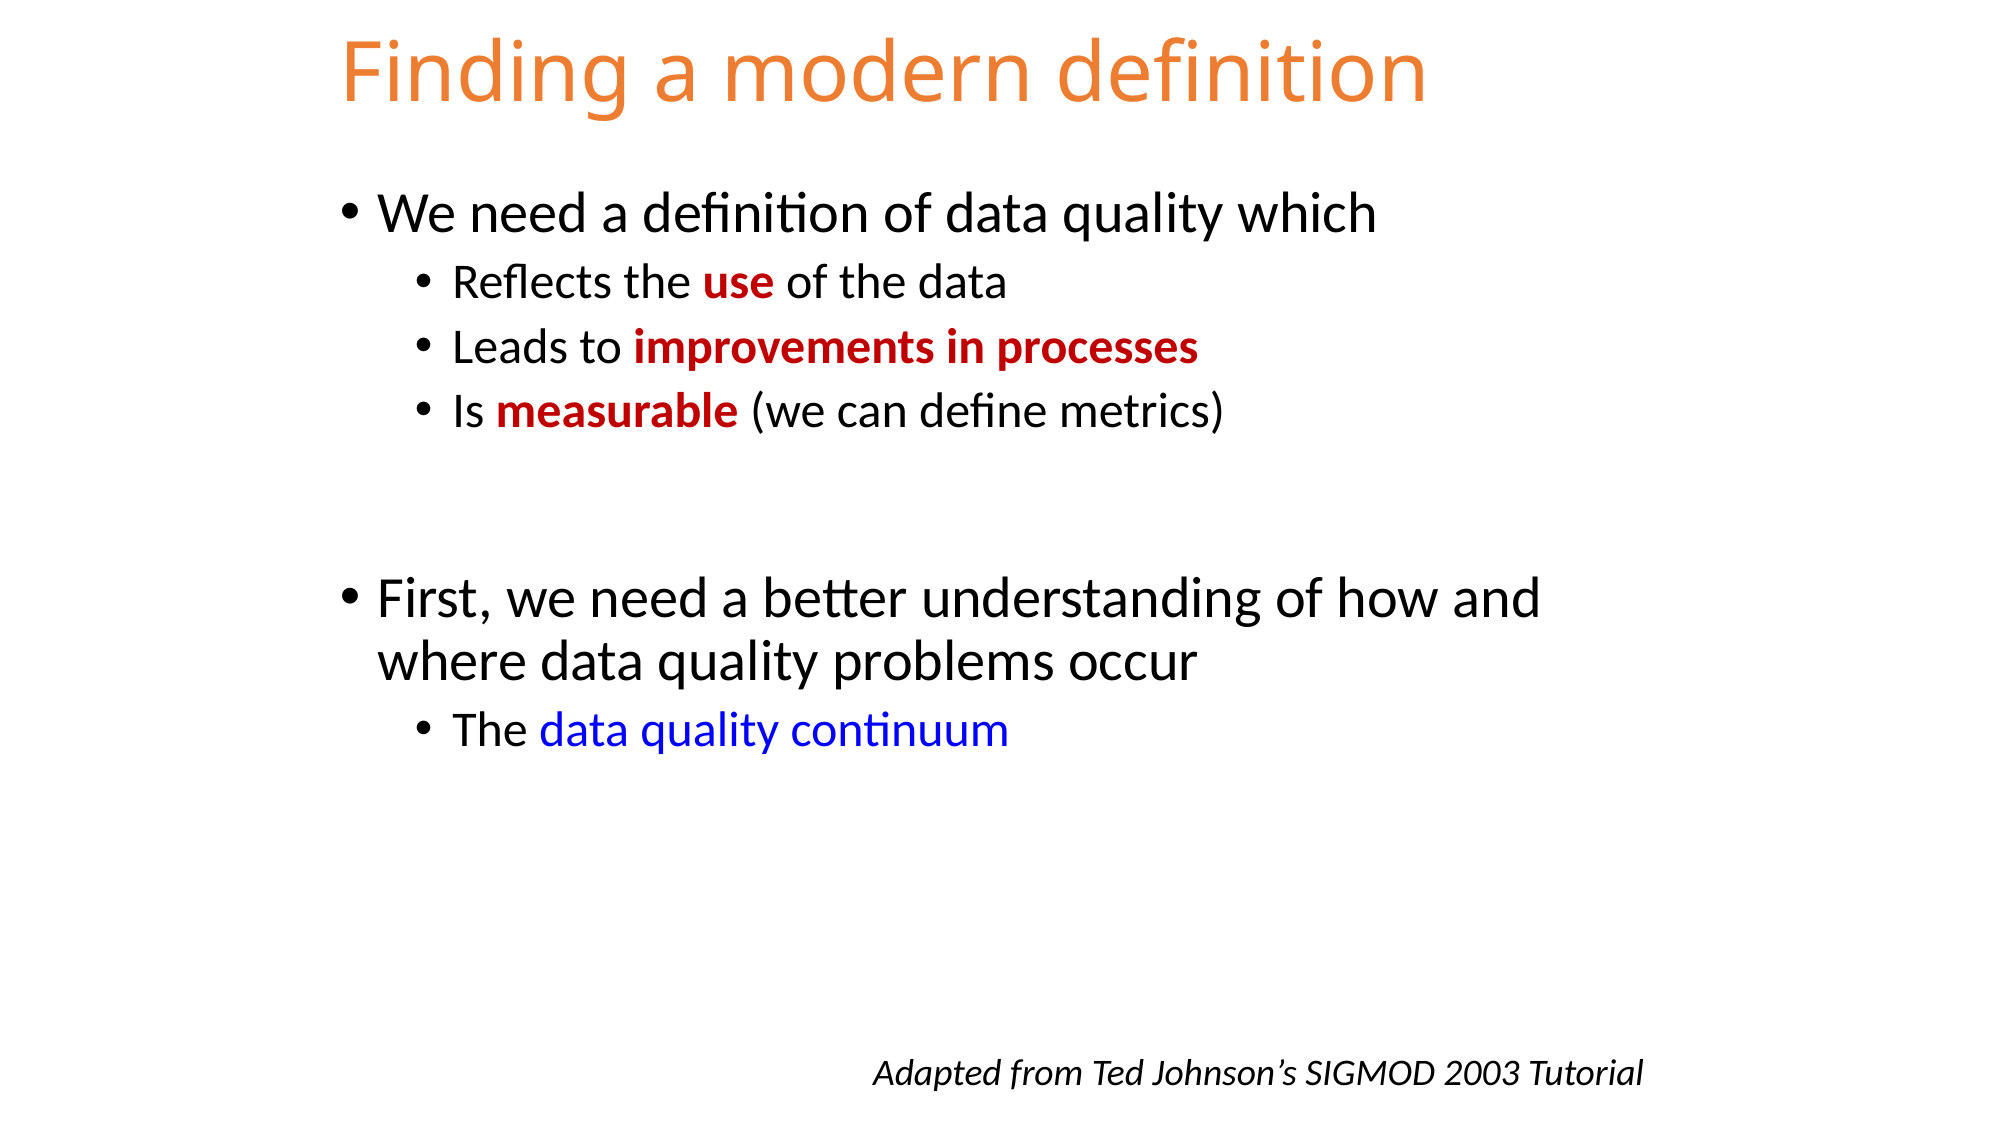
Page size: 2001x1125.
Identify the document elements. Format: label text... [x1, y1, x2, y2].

text_box Adapted from Ted Johnson’s SIGMOD 2003 Tutorial [858, 1040, 1660, 1100]
title Finding a modern definition [324, 0, 1675, 150]
list We need a definition of data quality which Reflects the use of the data Leads to improvements in processes Is measurable (we can define metrics) First, we need a better understanding of how and where data quality problems occur The data quality continuum [324, 174, 1675, 1005]
